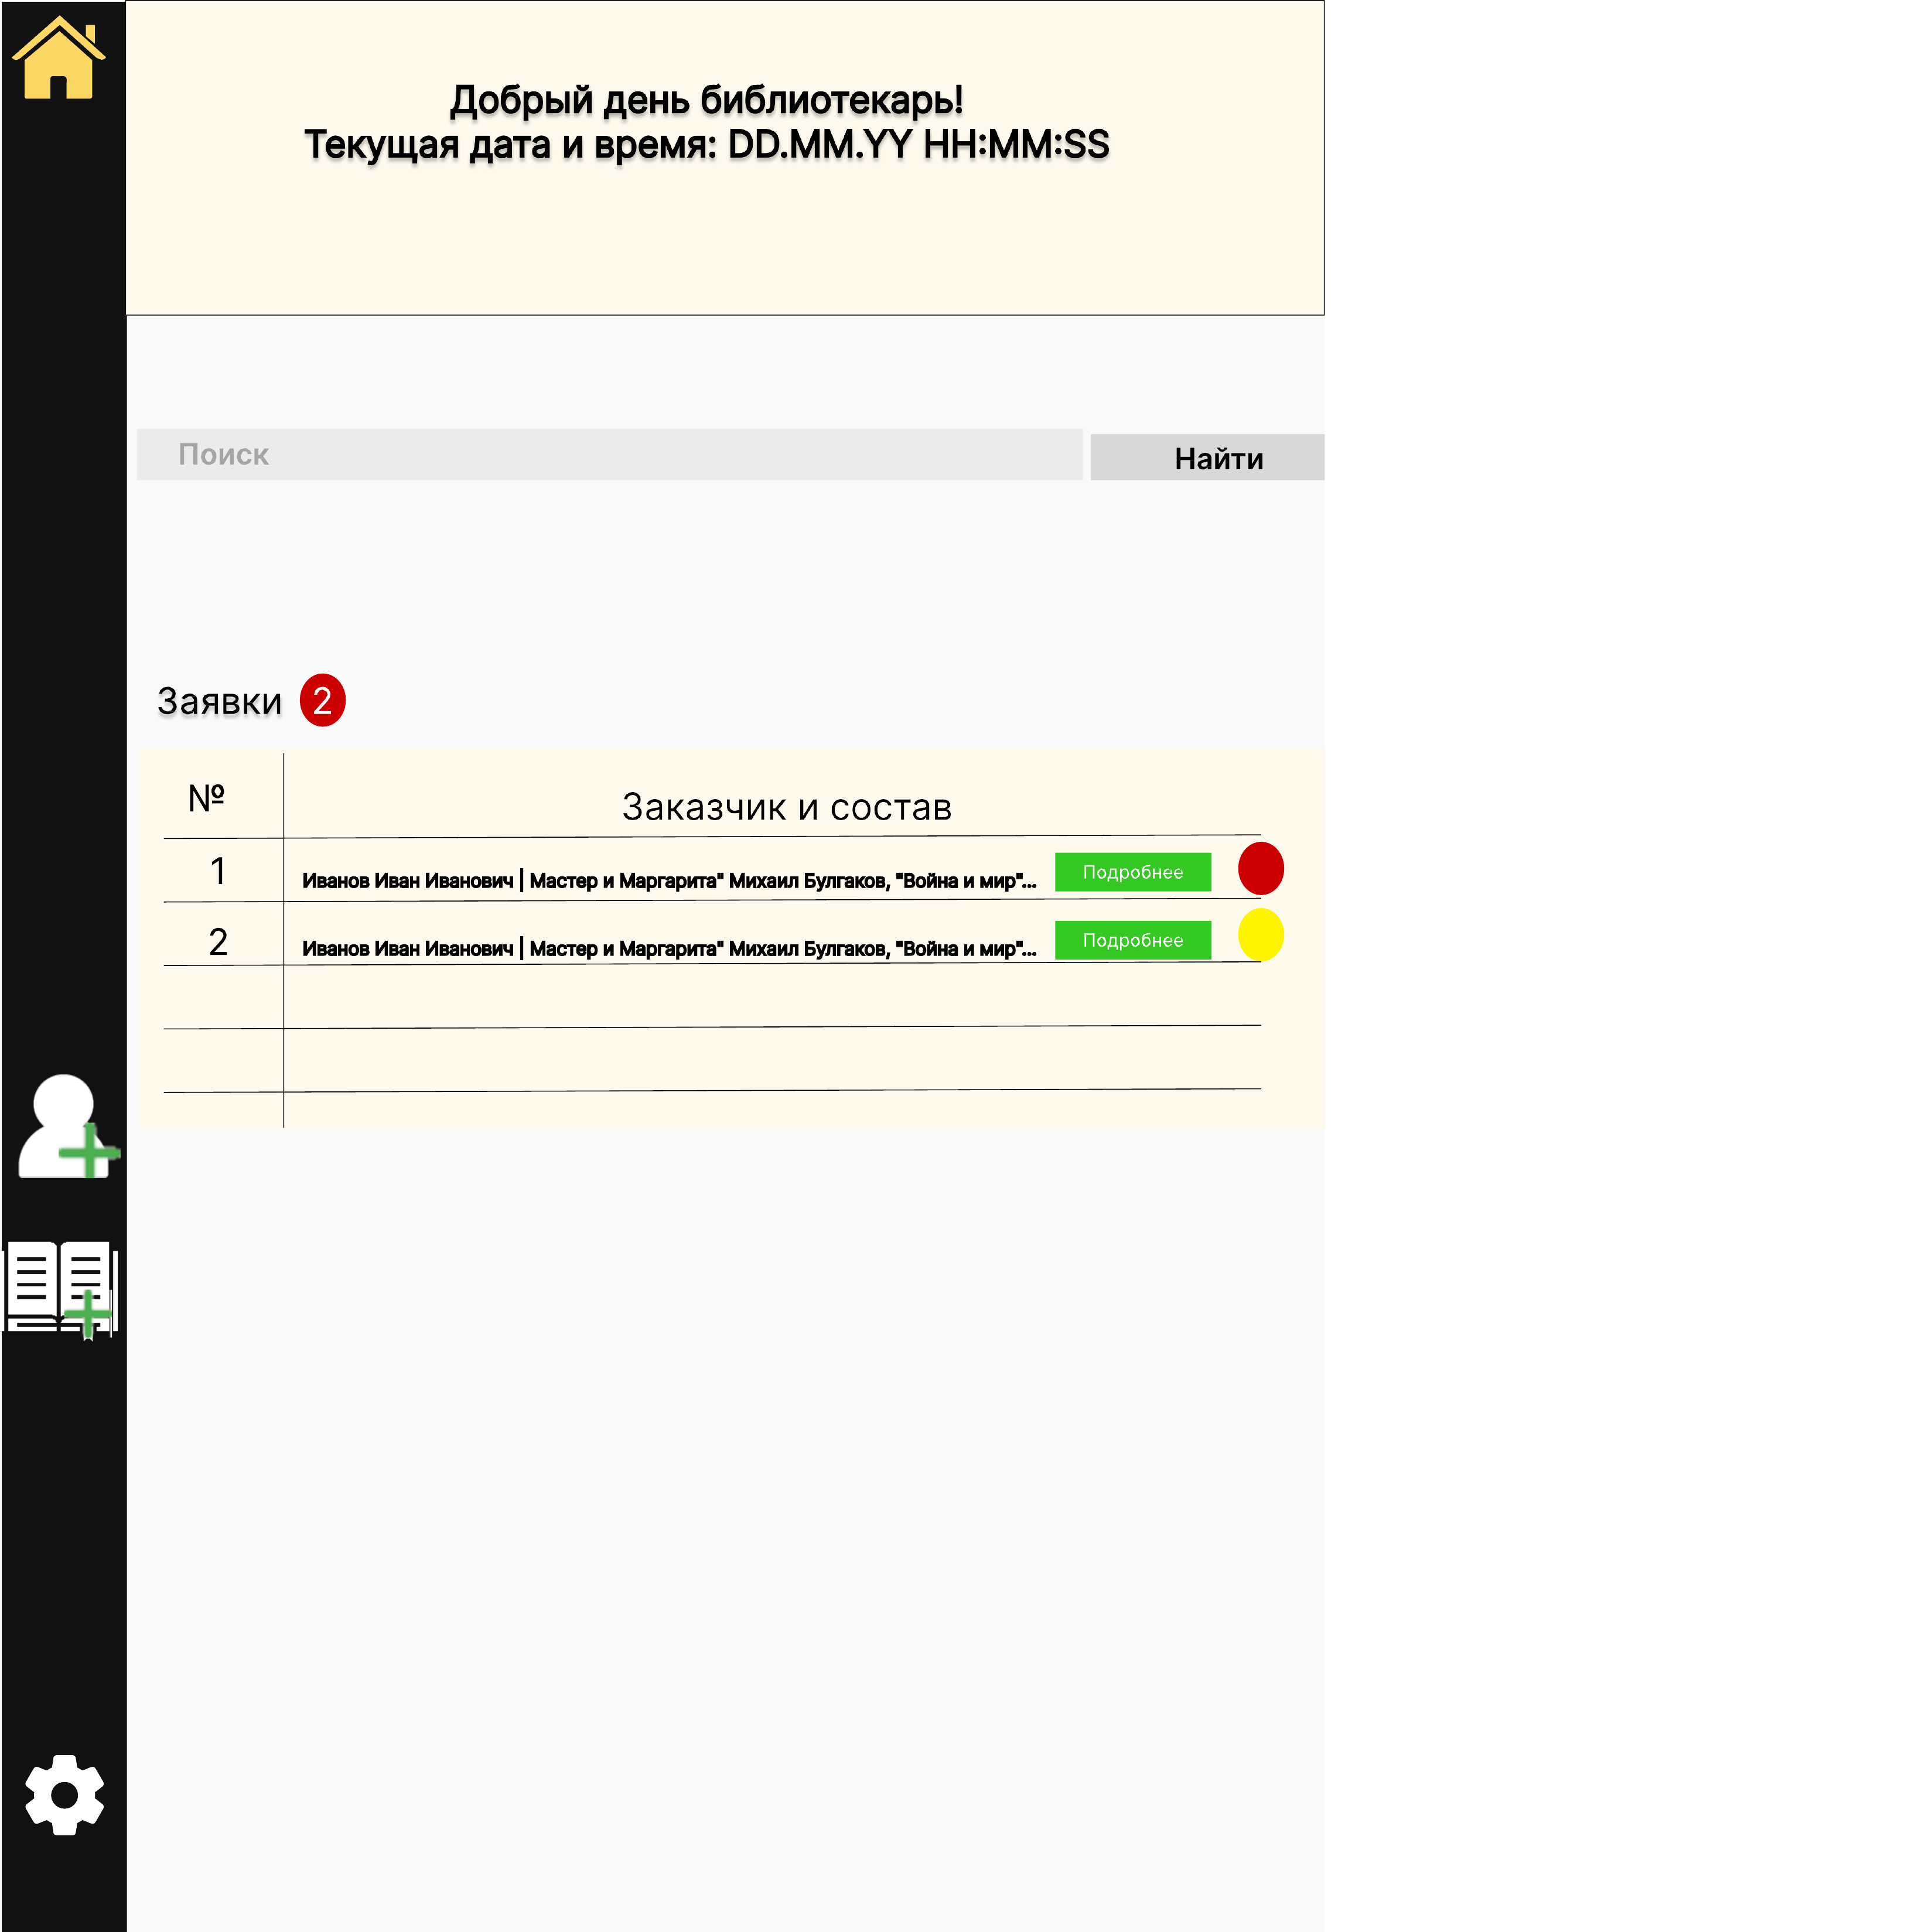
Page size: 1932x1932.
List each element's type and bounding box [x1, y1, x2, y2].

text_box [0, 0, 1325, 1932]
